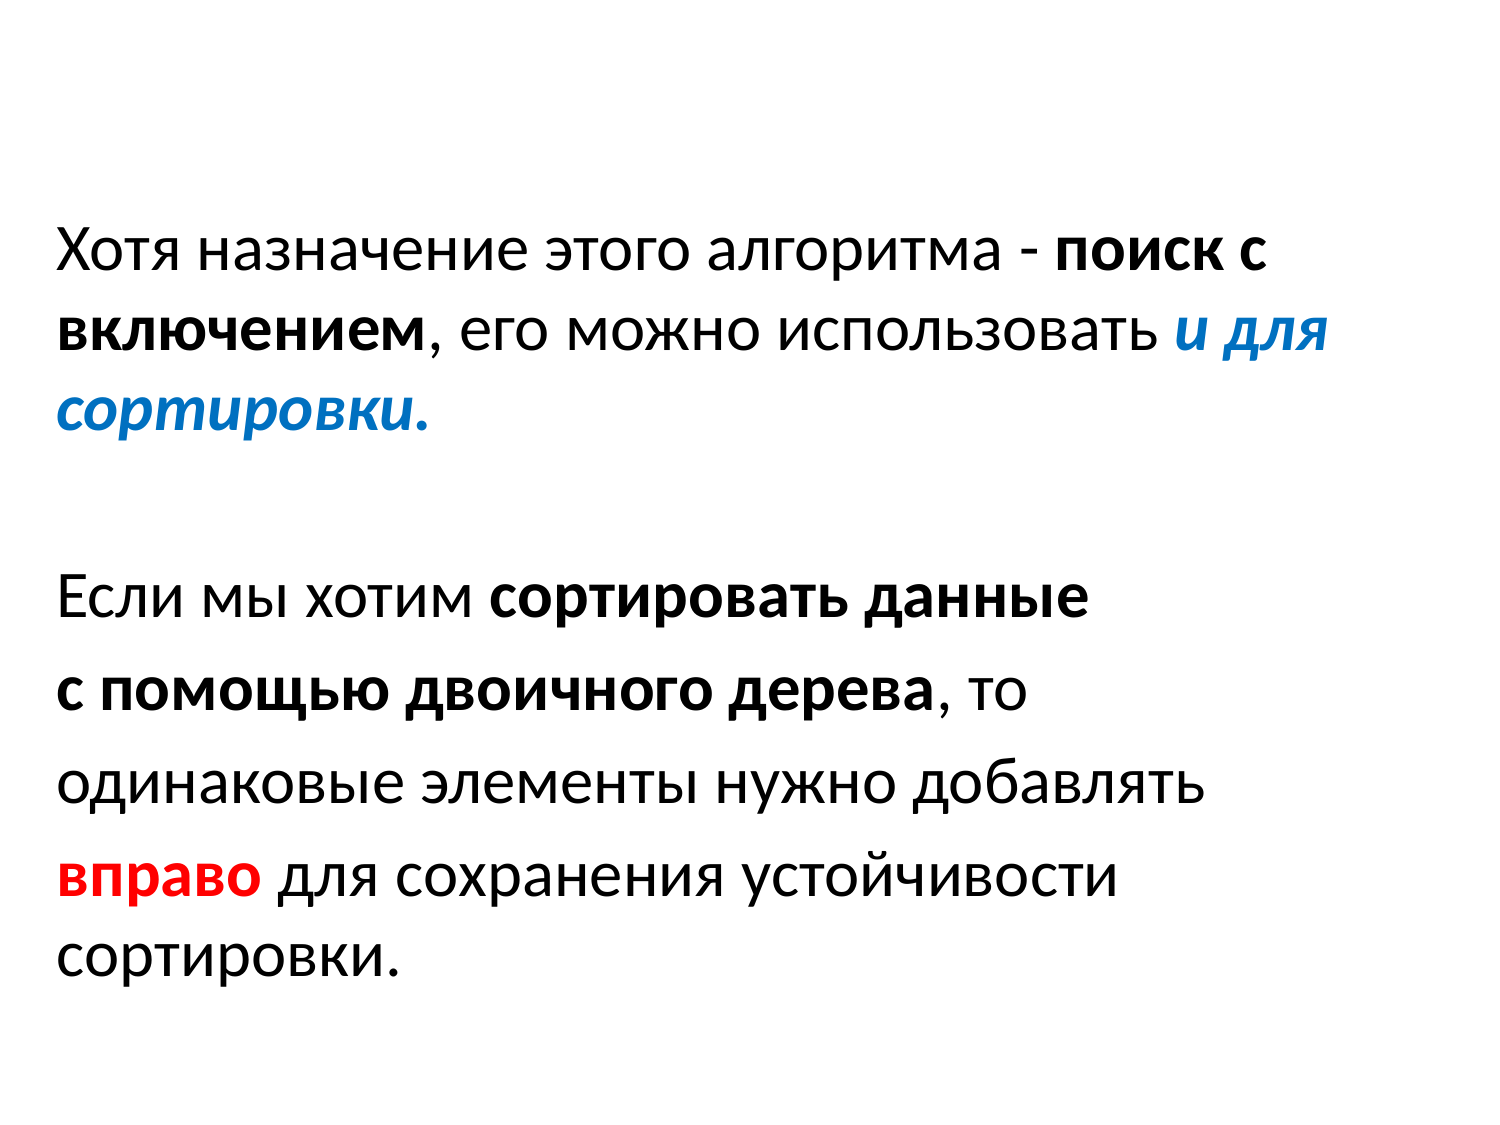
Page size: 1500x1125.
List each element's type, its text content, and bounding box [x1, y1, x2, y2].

list Хотя назначение этого алгоритма - поиск с включением, его можно использовать и для сортировки. Если мы хотим сортировать данные с помощью двоичного дерева, то одинаковые элементы нужно добавлять вправо для сохранения устойчивости сортировки. [41, 196, 1471, 947]
